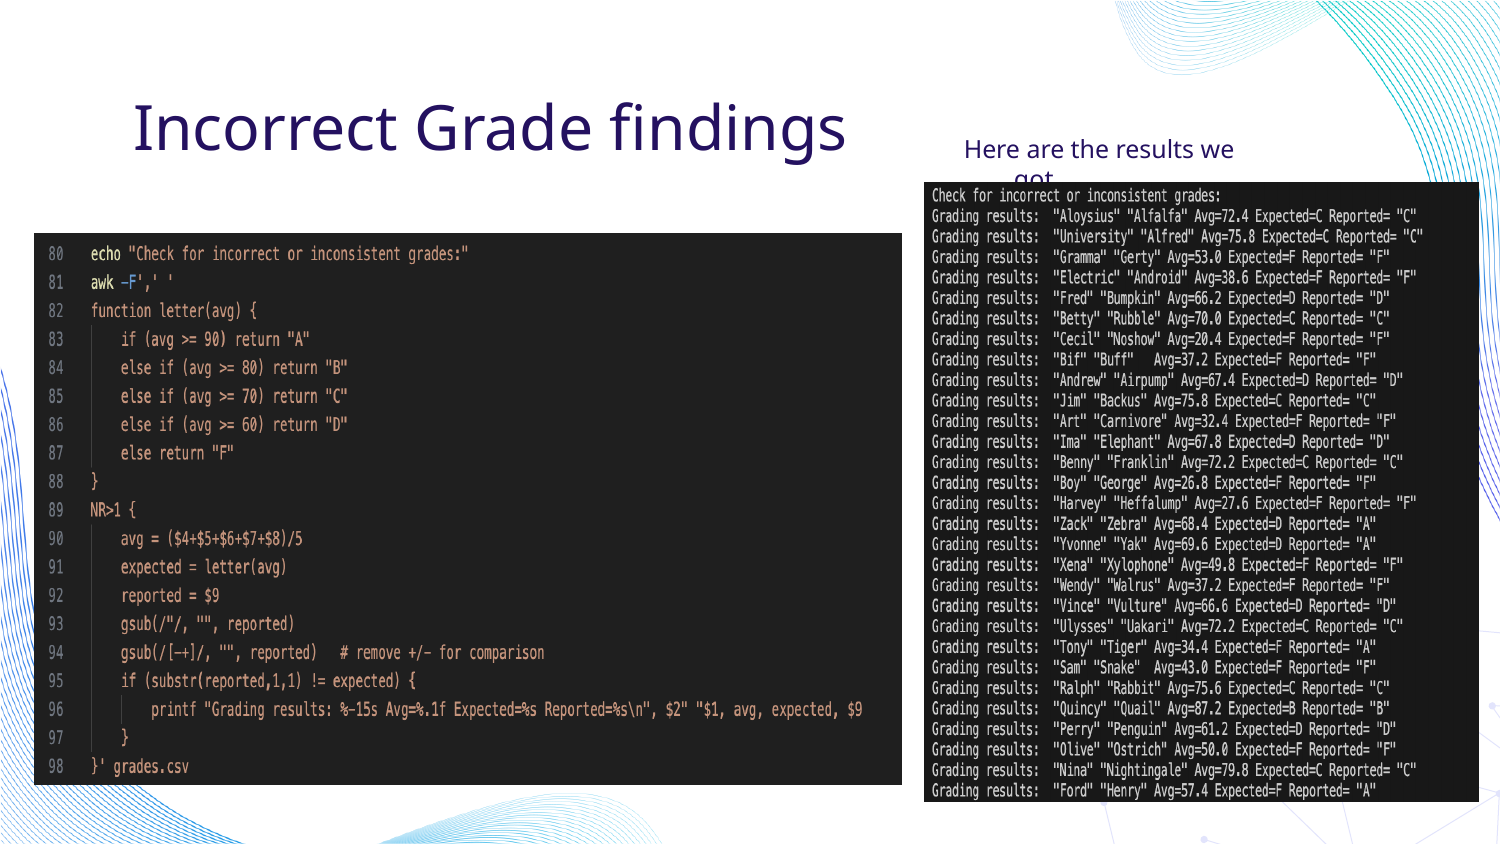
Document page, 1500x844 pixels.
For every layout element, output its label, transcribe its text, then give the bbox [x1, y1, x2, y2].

title Incorrect Grade findings [118, 72, 1382, 167]
picture [923, 0, 1500, 803]
subtitle Here are the results we got [924, 118, 1284, 175]
picture [0, 233, 902, 844]
